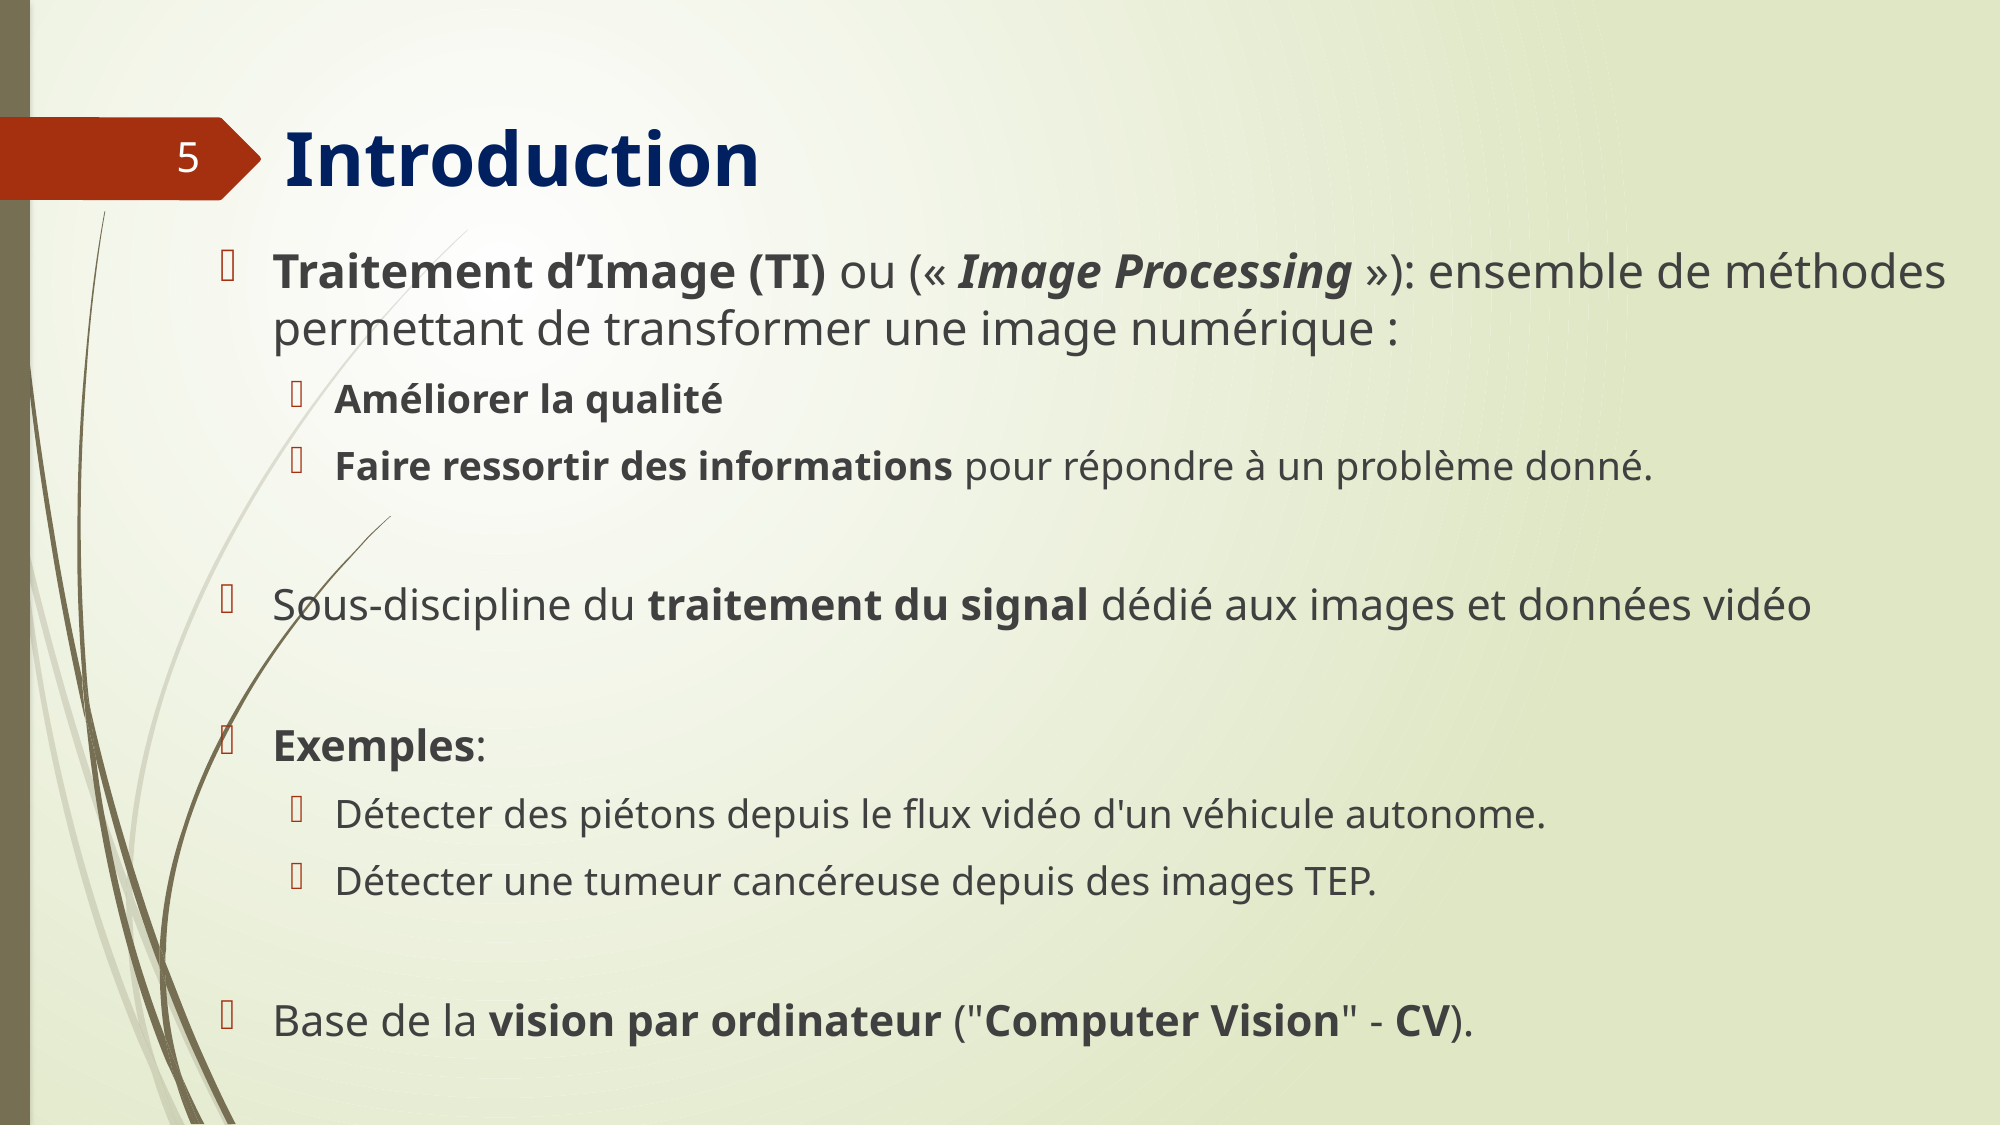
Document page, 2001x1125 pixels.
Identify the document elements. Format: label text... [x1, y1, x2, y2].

list Traitement d’Image (TI) ou (« Image Processing »): ensemble de méthodes permettant de transformer une image numérique : Améliorer la qualité Faire ressortir des informations pour répondre à un problème donné. Sous-discipline du traitement du signal dédié aux images et données vidéo Exemples: Détecter des piétons depuis le flux vidéo d'un véhicule autonome. Détecter une tumeur cancéreuse depuis des images TEP. Base de la vision par ordinateur ("Computer Vision" - CV). [204, 234, 1993, 1057]
slide_number 5 [87, 129, 216, 190]
title Introduction [270, 103, 1993, 215]
